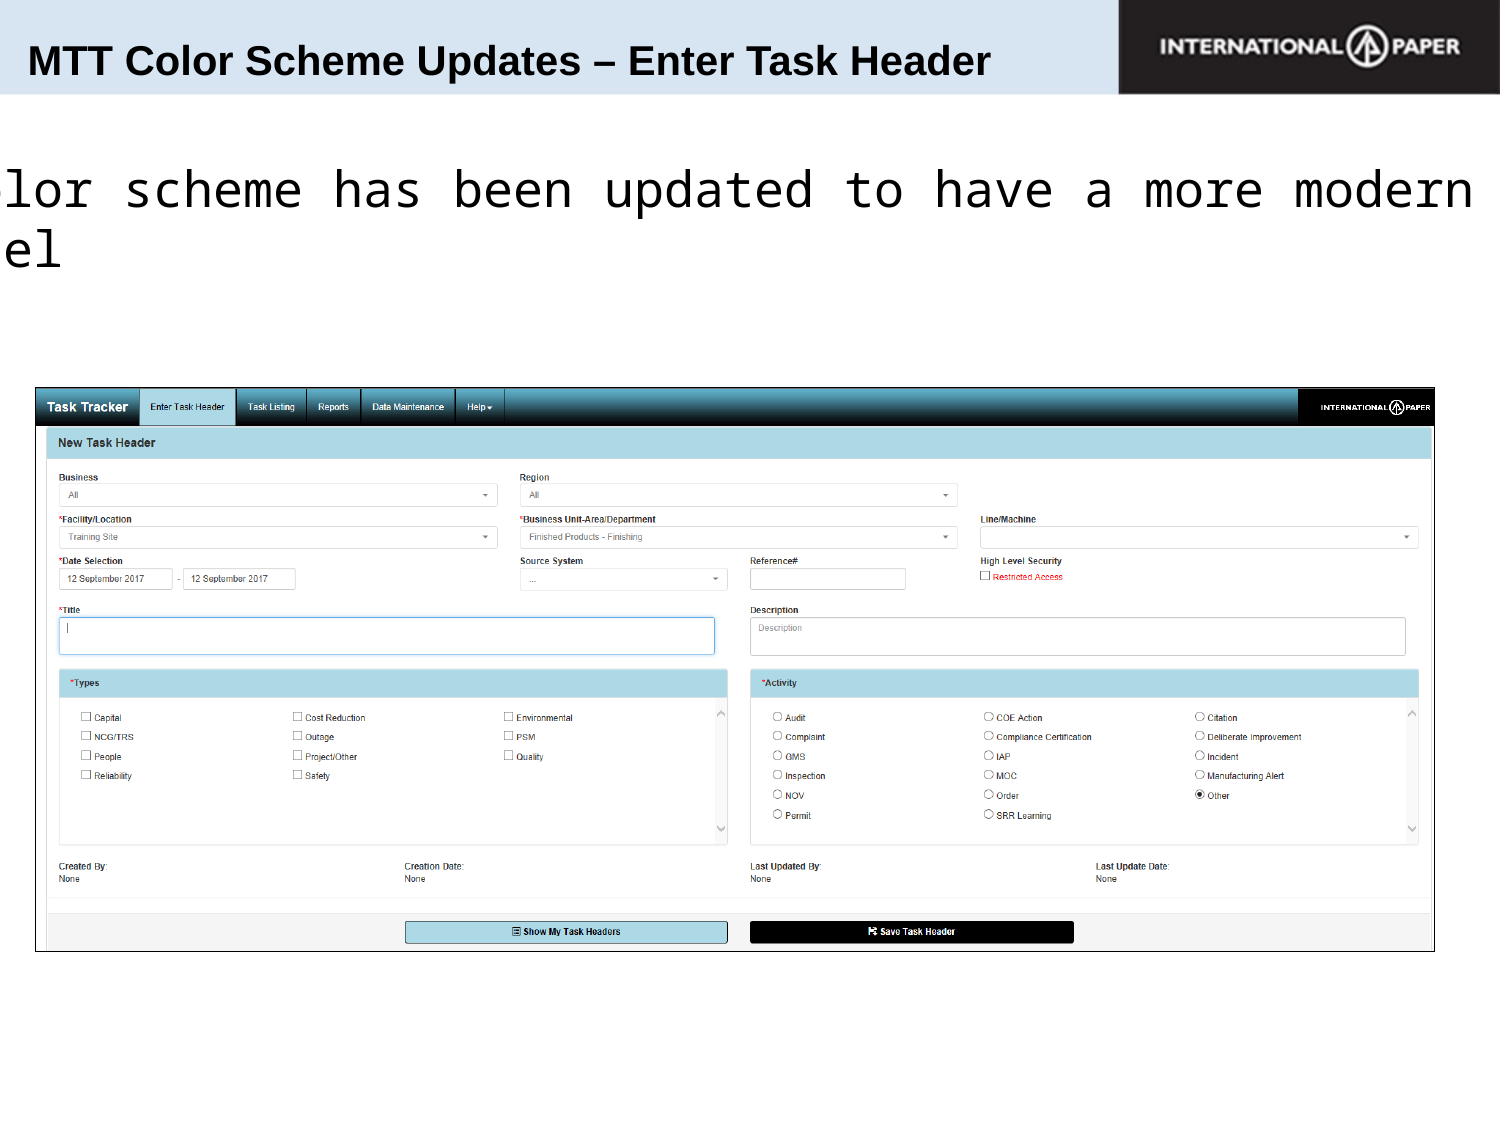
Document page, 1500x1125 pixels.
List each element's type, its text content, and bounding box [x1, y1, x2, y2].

picture [0, 0, 1500, 149]
picture [0, 285, 1500, 1125]
title MTT Color Scheme Updates – Enter Task Header [12, 16, 1401, 100]
text_box MTT color scheme has been updated to have a more modern look and feel [0, 149, 1500, 285]
